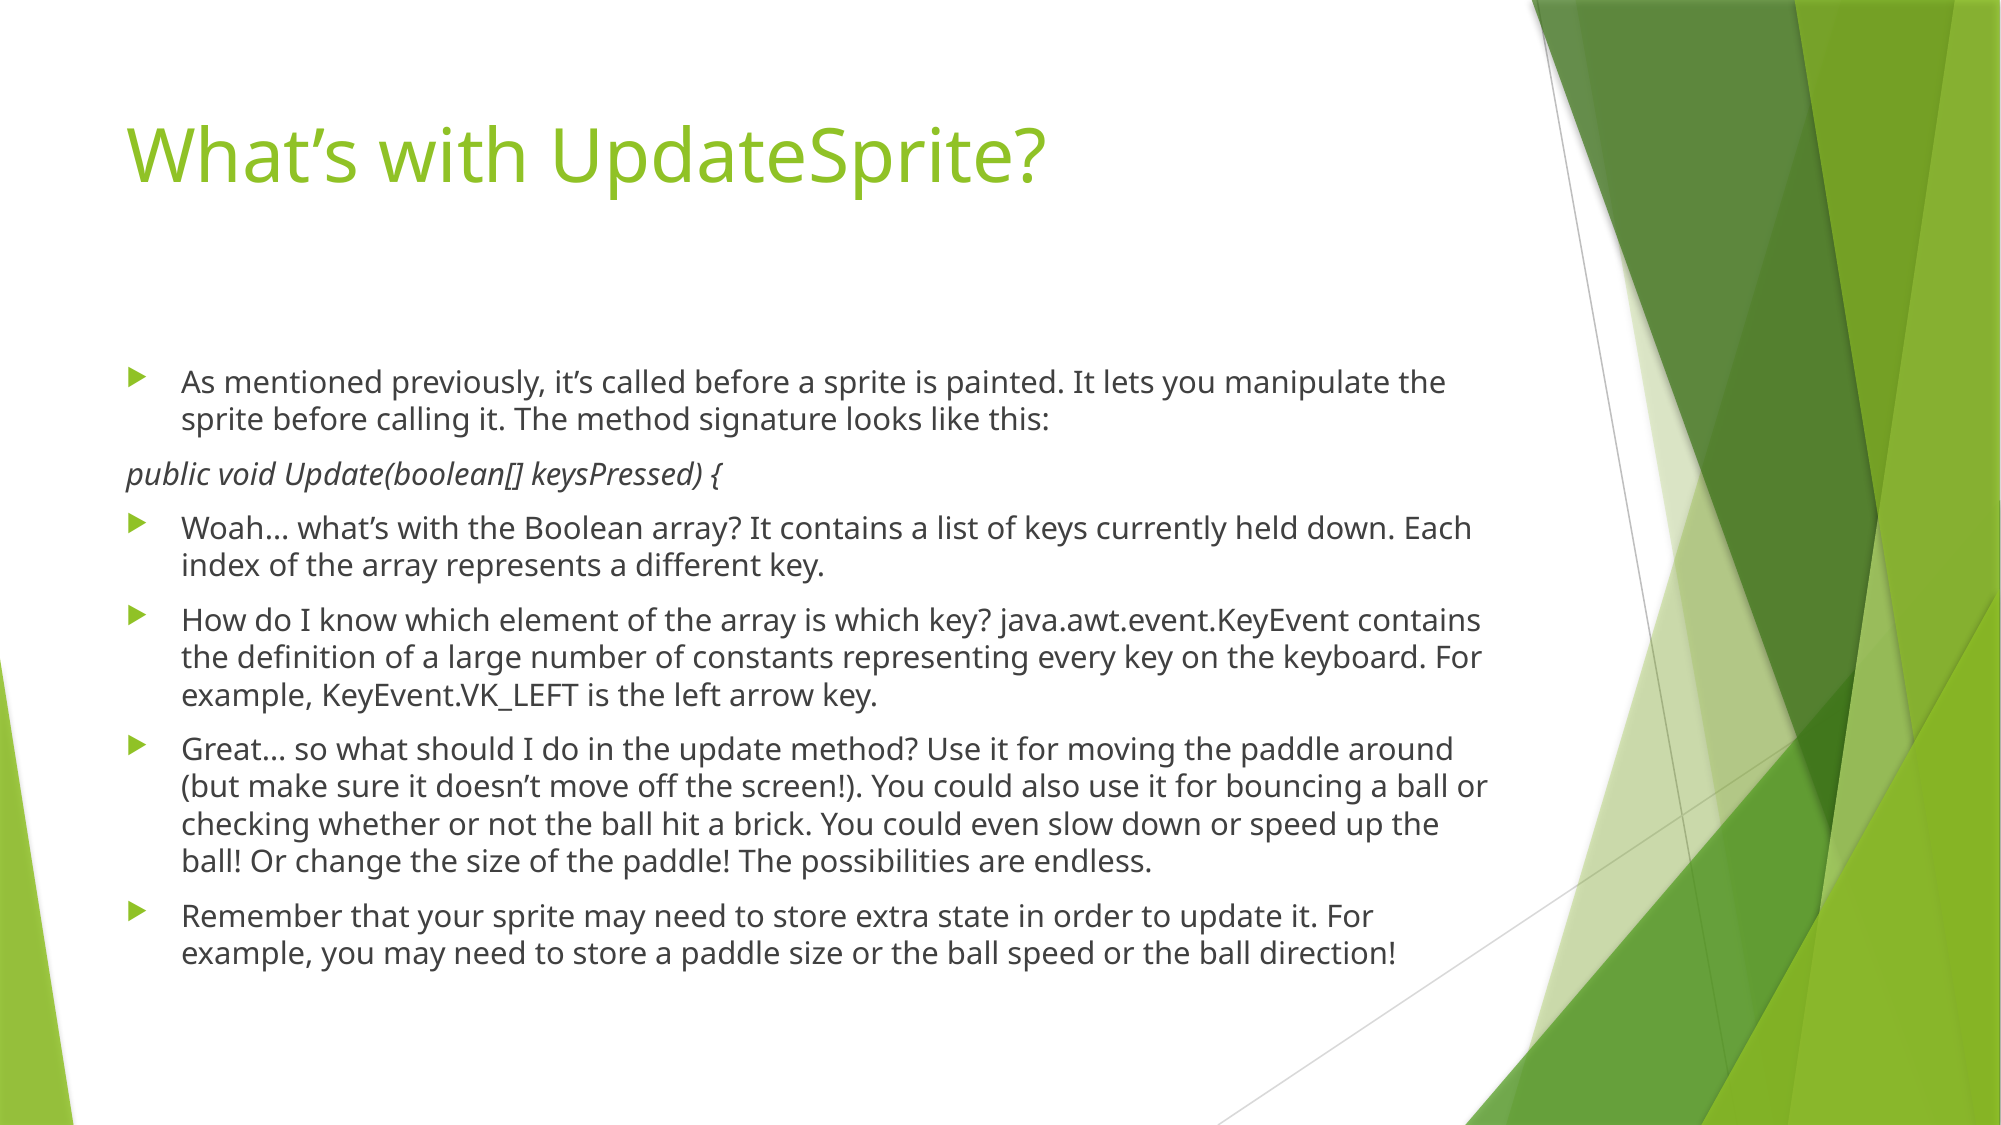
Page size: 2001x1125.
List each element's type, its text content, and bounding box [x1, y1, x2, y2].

list As mentioned previously, it’s called before a sprite is painted. It lets you manipulate the sprite before calling it. The method signature looks like this: public void Update(boolean[] keysPressed) { Woah… what’s with the Boolean array? It contains a list of keys currently held down. Each index of the array represents a different key. How do I know which element of the array is which key? java.awt.event.KeyEvent contains the definition of a large number of constants representing every key on the keyboard. For example, KeyEvent.VK_LEFT is the left arrow key. Great… so what should I do in the update method? Use it for moving the paddle around (but make sure it doesn’t move off the screen!). You could also use it for bouncing a ball or checking whether or not the ball hit a brick. You could even slow down or speed up the ball! Or change the size of the paddle! The possibilities are endless. Remember that your sprite may need to store extra state in order to update it. For example, you may need to store a paddle size or the ball speed or the ball direction! [111, 354, 1522, 992]
title What’s with UpdateSprite? [111, 99, 1522, 317]
